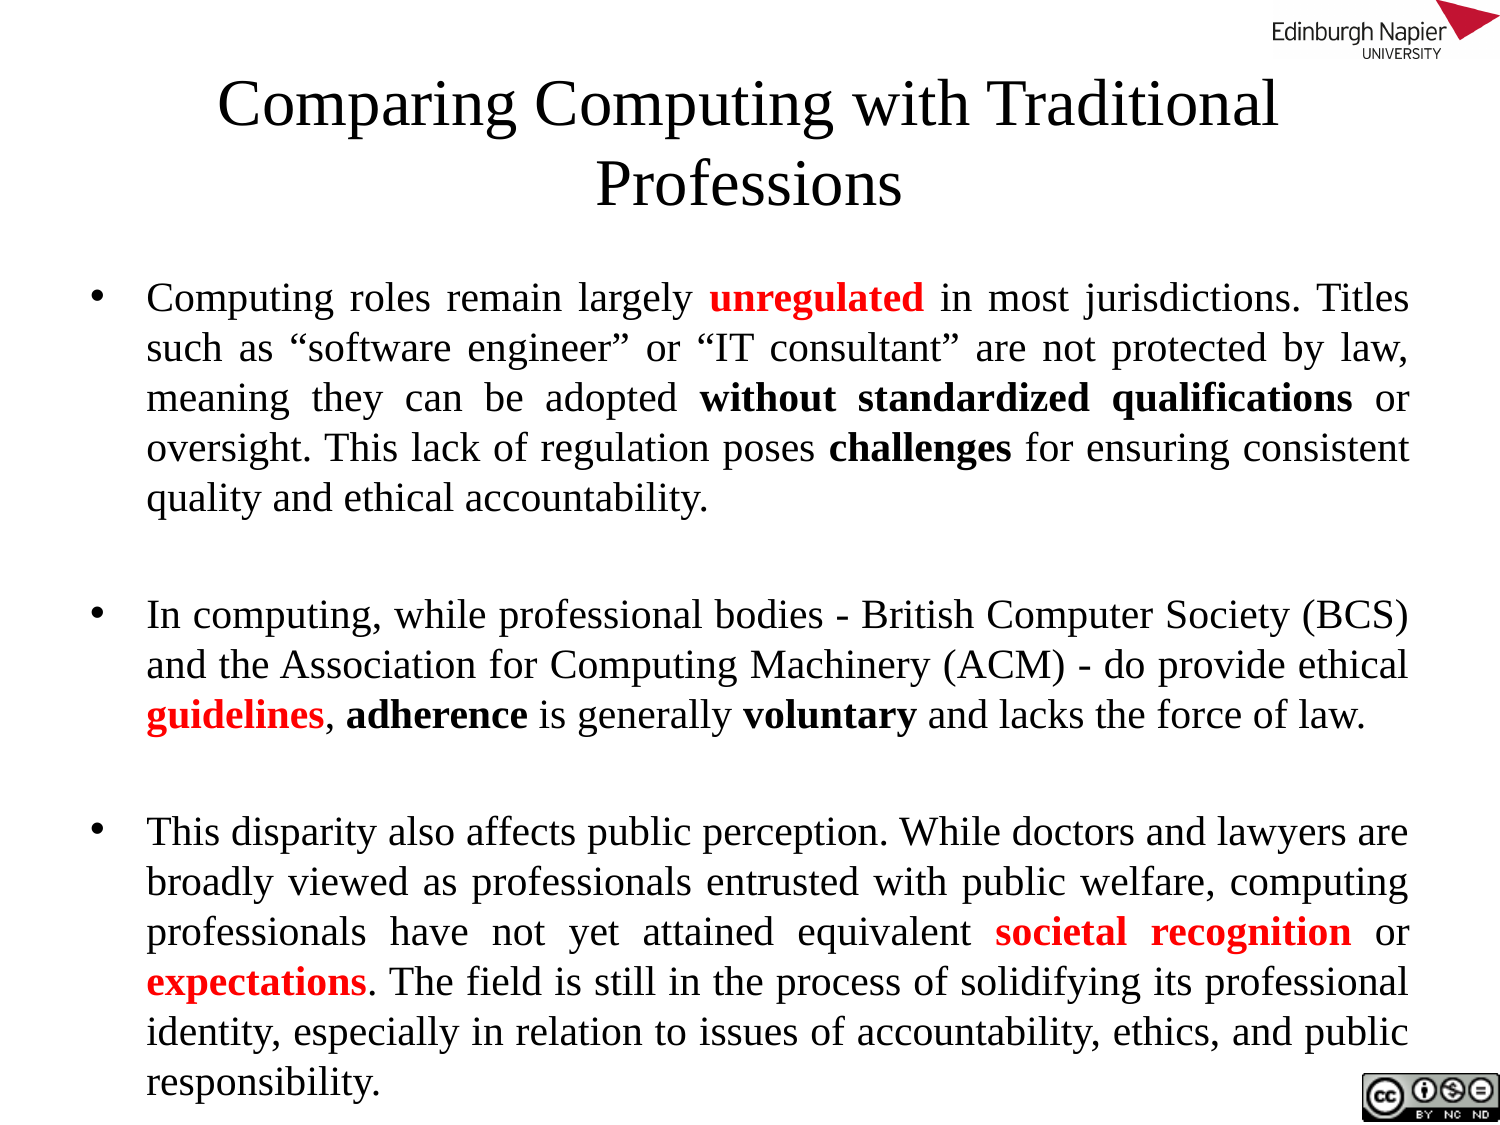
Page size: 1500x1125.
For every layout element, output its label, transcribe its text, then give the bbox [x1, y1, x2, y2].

picture [1273, 0, 1500, 60]
title Comparing Computing with Traditional Professions [75, 45, 1425, 233]
picture [1362, 1073, 1500, 1123]
list Computing roles remain largely unregulated in most jurisdictions. Titles such as “software engineer” or “IT consultant” are not protected by law, meaning they can be adopted without standardized qualifications or oversight. This lack of regulation poses challenges for ensuring consistent quality and ethical accountability. In computing, while professional bodies - British Computer Society (BCS) and the Association for Computing Machinery (ACM) - do provide ethical guidelines, adherence is generally voluntary and lacks the force of law. This disparity also affects public perception. While doctors and lawyers are broadly viewed as professionals entrusted with public welfare, computing professionals have not yet attained equivalent societal recognition or expectations. The field is still in the process of solidifying its professional identity, especially in relation to issues of accountability, ethics, and public responsibility. [75, 262, 1425, 1005]
